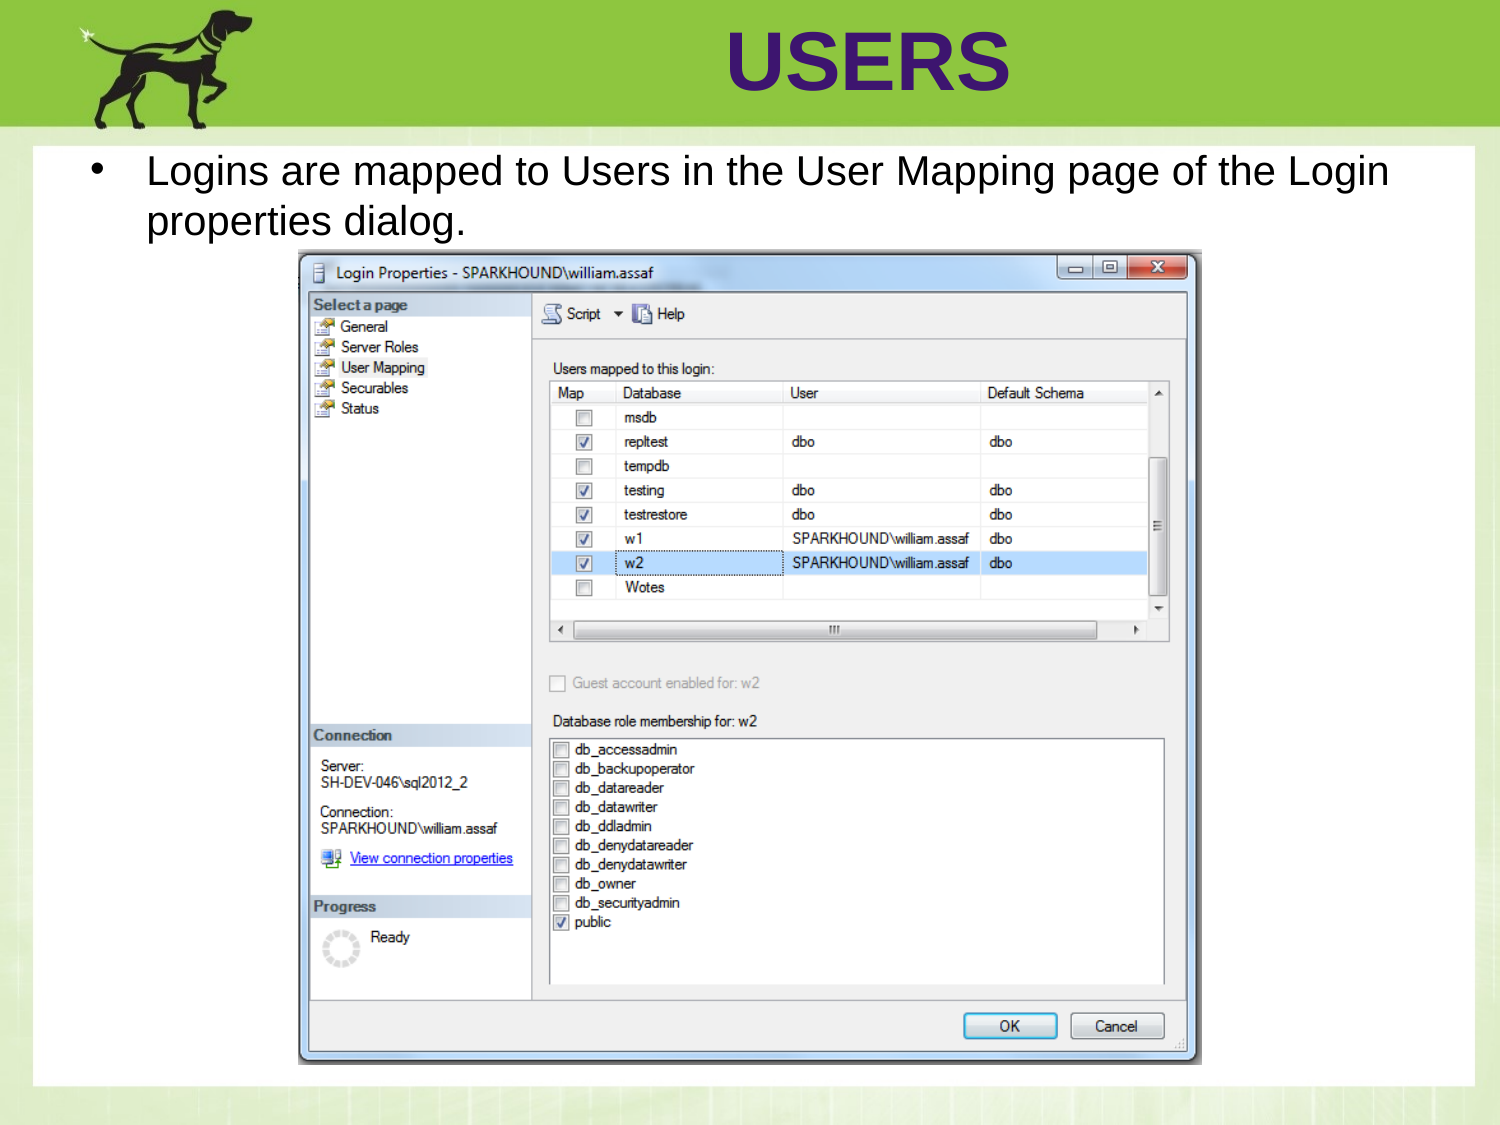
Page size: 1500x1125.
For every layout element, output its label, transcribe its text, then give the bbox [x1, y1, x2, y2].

text_box Logins are mapped to Users in the User Mapping page of the Login properties dialog. [74, 135, 1425, 988]
text_box users [249, 0, 1488, 125]
picture [0, 0, 1500, 1125]
